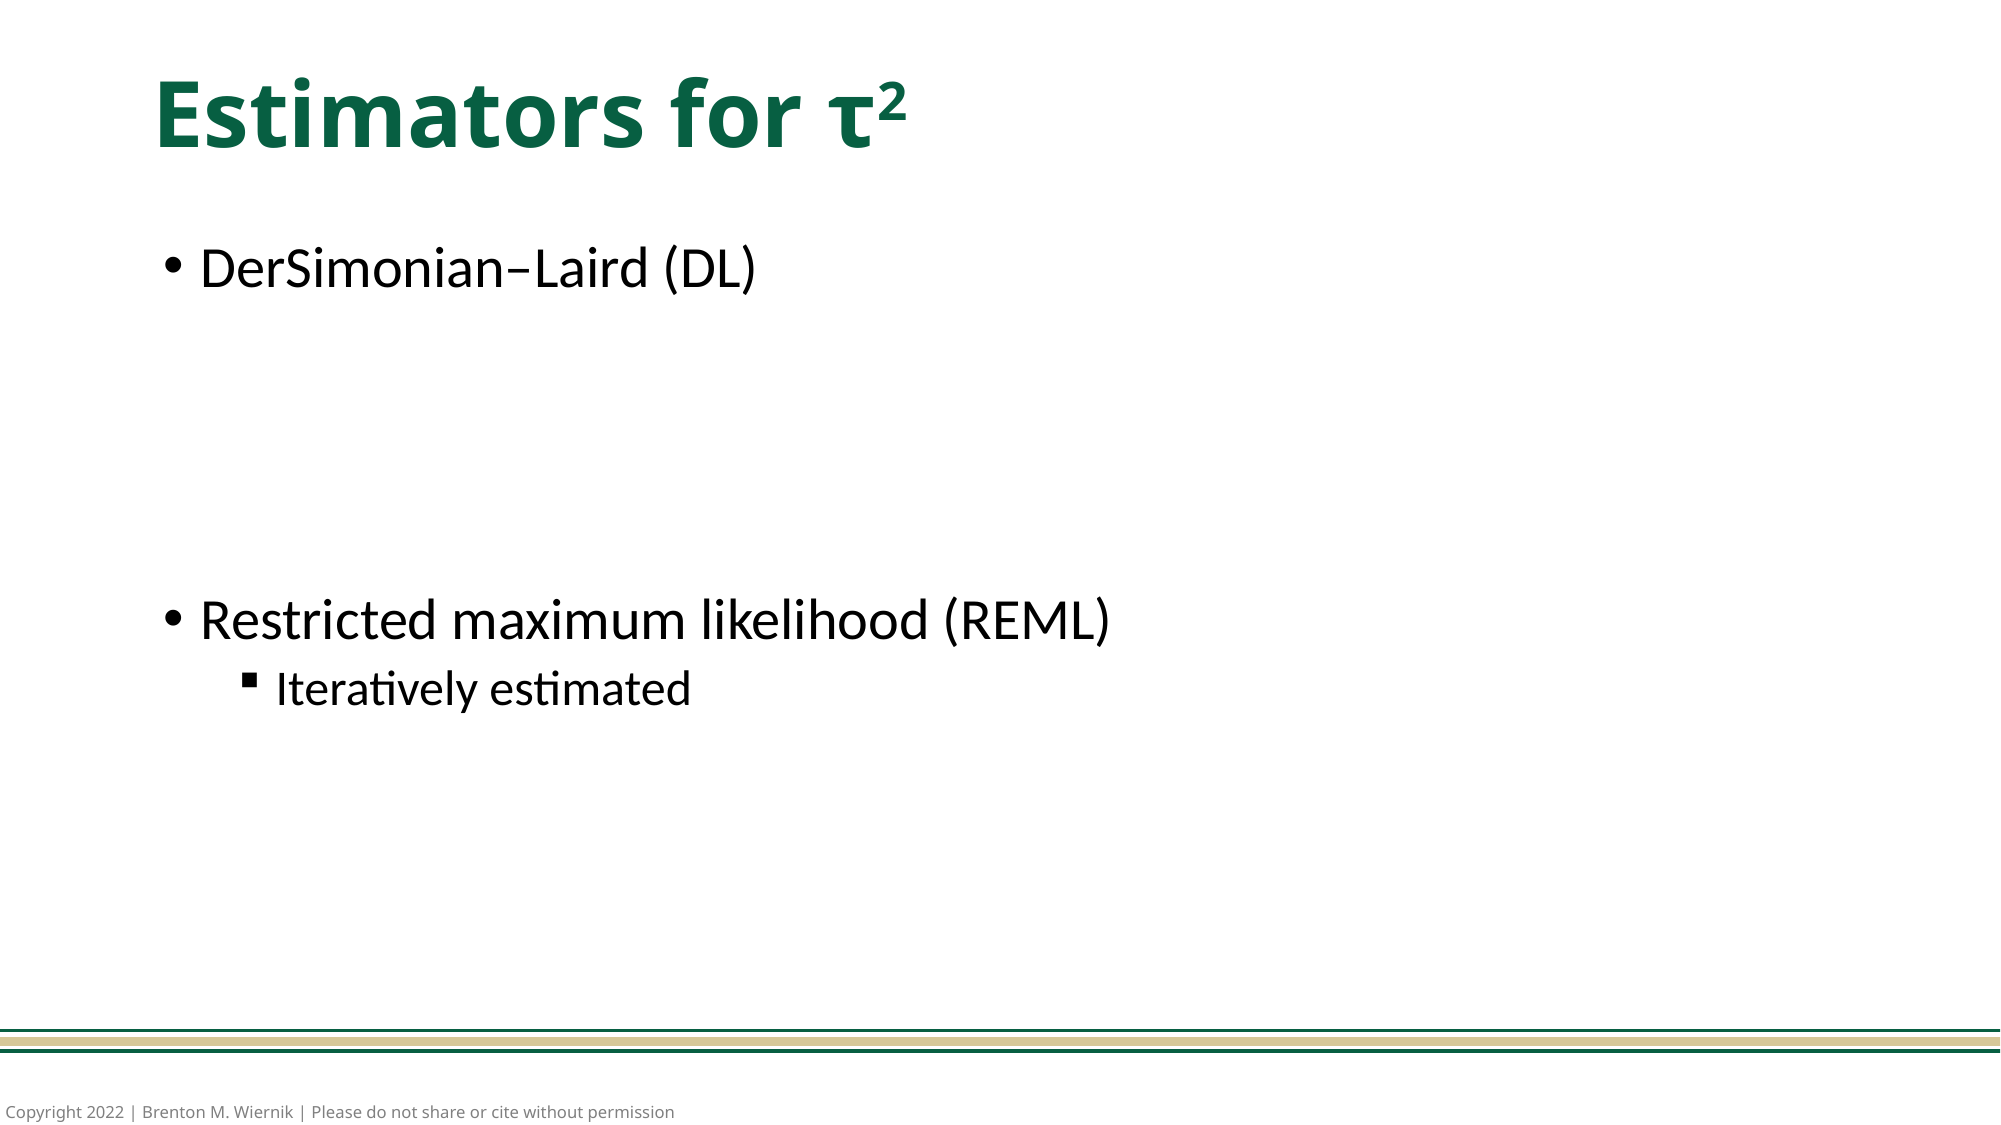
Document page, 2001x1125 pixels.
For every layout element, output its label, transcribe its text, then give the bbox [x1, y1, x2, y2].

title Estimators for τ2 [137, 59, 1863, 177]
